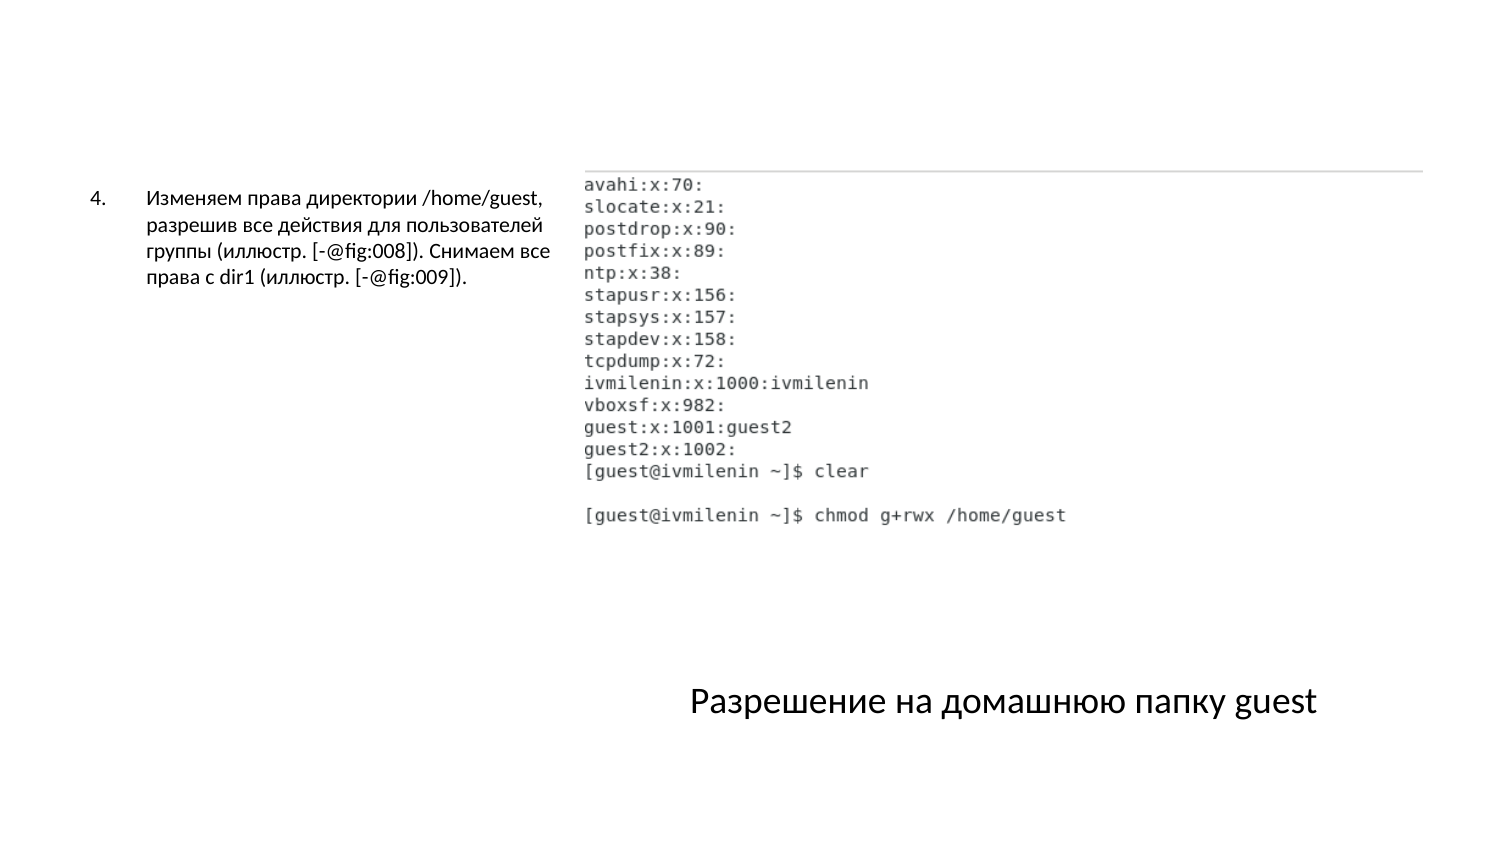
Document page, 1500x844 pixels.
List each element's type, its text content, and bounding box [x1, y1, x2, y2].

picture [585, 170, 1424, 530]
list Изменяем права директории /home/guest, разрешив все действия для пользователей группы (иллюстр. [-@fig:008]). Снимаем все права c dir1 (иллюстр. [-@fig:009]). [75, 176, 569, 754]
text_box Разрешение на домашнюю папку guest [585, 668, 1423, 753]
